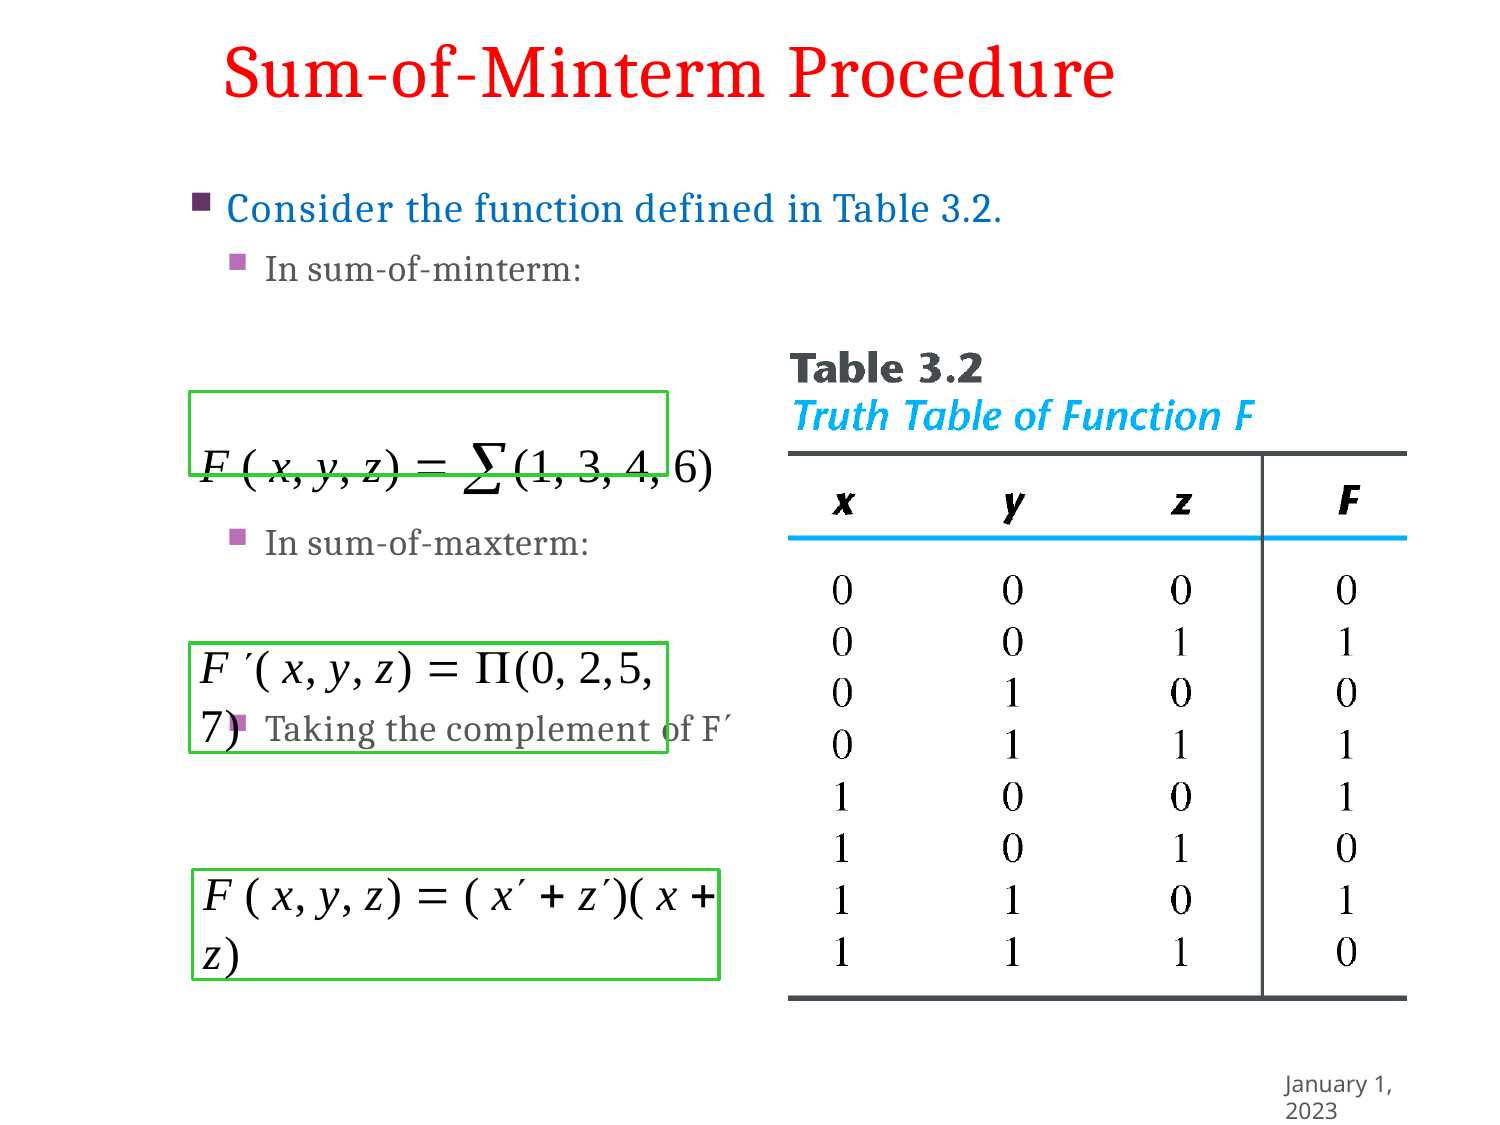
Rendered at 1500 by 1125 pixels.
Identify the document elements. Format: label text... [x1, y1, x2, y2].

text_box [189, 391, 668, 476]
text_box F ( x, y, z)  (0, 2,5, 7) [189, 643, 668, 753]
text_box Consider the function defined in Table 3.2. In sum-of-minterm: F ( x, y, z)  (1, 3, 4, 6) In sum-of-maxterm: [183, 164, 1049, 563]
text_box Taking the complement of F [668, 701, 757, 749]
title Sum-of-Minterm Procedure [222, 20, 1160, 211]
text_box F ( x, y, z)  ( x  z)( x  z) [192, 869, 720, 980]
footer January 1, 2023 [1283, 1069, 1452, 1125]
picture [788, 351, 1407, 1001]
